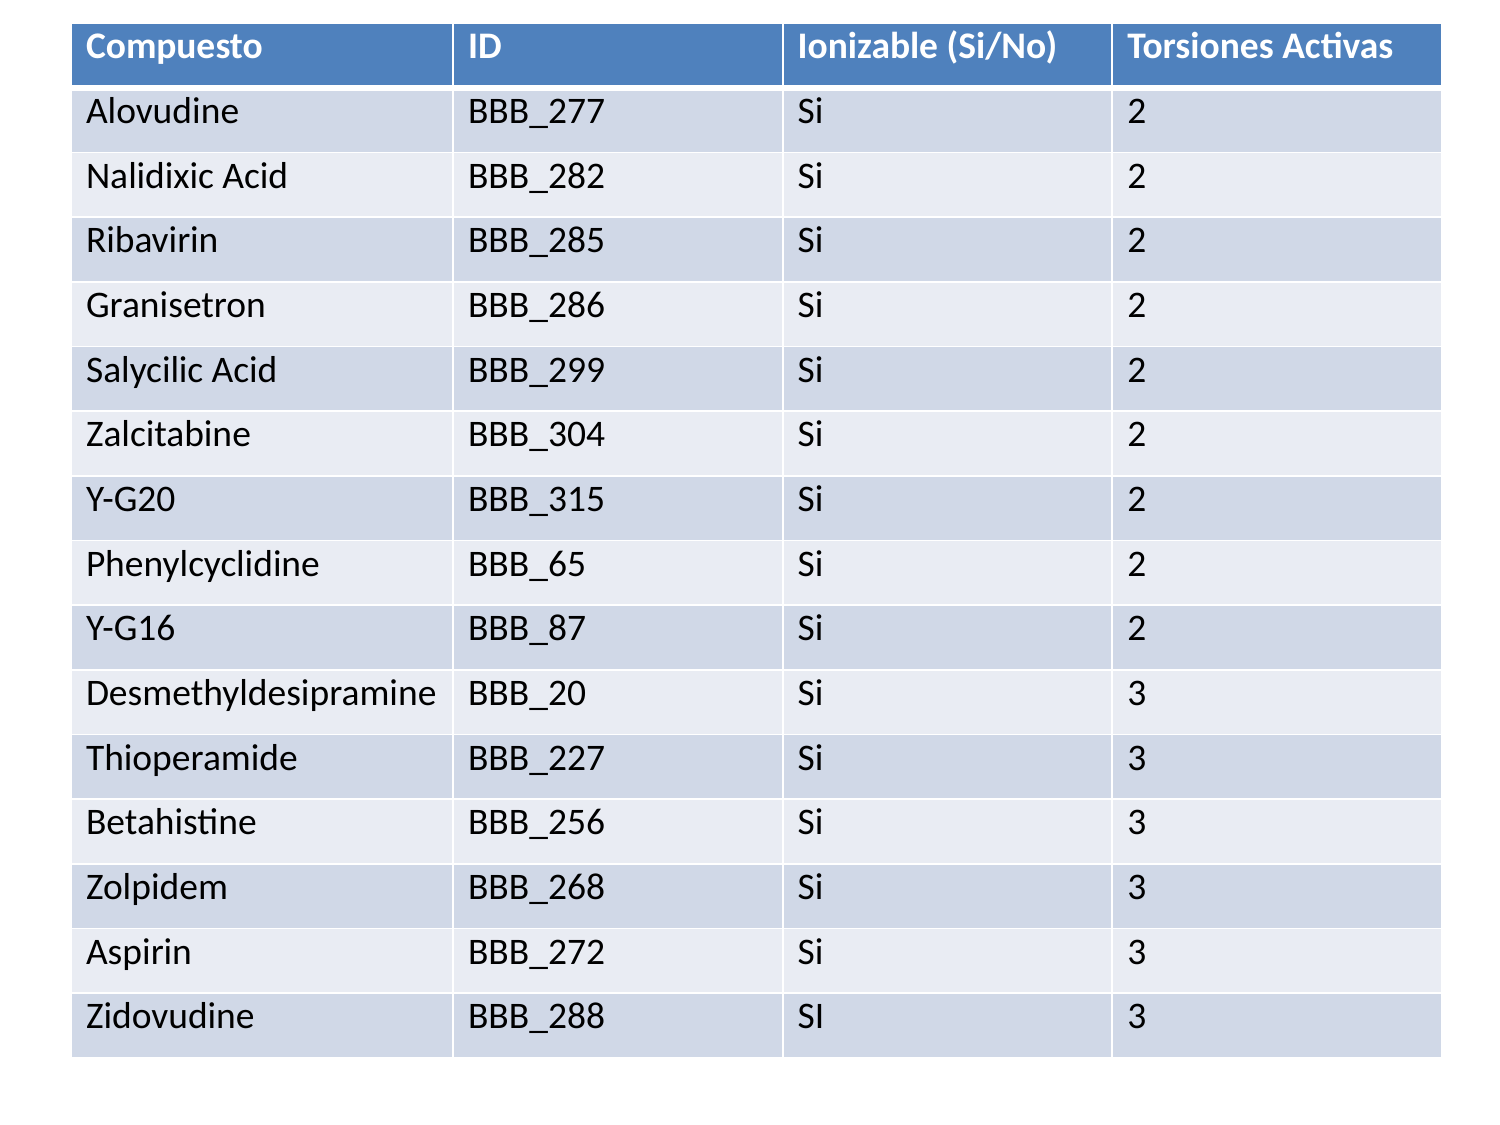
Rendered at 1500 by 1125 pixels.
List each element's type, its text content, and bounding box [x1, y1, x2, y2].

table_cell Nalidixic Acid [72, 153, 452, 216]
table_cell BBB_87 [454, 606, 782, 669]
table_cell Si [784, 735, 1111, 798]
table_cell Si [784, 412, 1111, 475]
table_cell 2 [1113, 283, 1441, 346]
table_cell 2 [1113, 412, 1441, 475]
table_cell BBB_315 [454, 477, 782, 540]
table_header Compuesto [72, 24, 452, 85]
table_cell Si [784, 91, 1111, 152]
table_header Ionizable (Si/No) [784, 24, 1111, 85]
table_cell Si [784, 929, 1111, 992]
table_cell 2 [1113, 347, 1441, 410]
table_cell BBB_272 [454, 929, 782, 992]
table_cell Ribavirin [72, 218, 452, 281]
table_cell BBB_282 [454, 153, 782, 216]
table_cell Alovudine [72, 91, 452, 152]
table_cell BBB_285 [454, 218, 782, 281]
table_cell Aspirin [72, 929, 452, 992]
table_cell 2 [1113, 91, 1441, 152]
table_cell Si [784, 283, 1111, 346]
table_cell Si [784, 800, 1111, 863]
table_cell 3 [1113, 800, 1441, 863]
table_cell Y-G20 [72, 477, 452, 540]
table_cell Si [784, 153, 1111, 216]
table_cell Si [784, 865, 1111, 928]
table_cell BBB_256 [454, 800, 782, 863]
table_cell BBB_286 [454, 283, 782, 346]
table_cell Si [784, 477, 1111, 540]
table_cell Betahistine [72, 800, 452, 863]
table_cell BBB_268 [454, 865, 782, 928]
table_cell 2 [1113, 477, 1441, 540]
table_cell 3 [1113, 671, 1441, 734]
table_cell BBB_304 [454, 412, 782, 475]
table_header Torsiones Activas [1113, 24, 1441, 85]
table_cell Granisetron [72, 283, 452, 346]
table_cell 2 [1113, 218, 1441, 281]
table_cell Zalcitabine [72, 412, 452, 475]
table_cell 3 [1113, 929, 1441, 992]
table_cell Zolpidem [72, 865, 452, 928]
table_cell BBB_288 [454, 994, 782, 1057]
table_cell Salycilic Acid [72, 347, 452, 410]
table_cell 2 [1113, 541, 1441, 604]
table_cell BBB_277 [454, 91, 782, 152]
table_cell Desmethyldesipramine [72, 671, 452, 734]
table_cell 3 [1113, 865, 1441, 928]
table_cell Y-G16 [72, 606, 452, 669]
table_cell Si [784, 606, 1111, 669]
table_cell BBB_65 [454, 541, 782, 604]
table_cell Phenylcyclidine [72, 541, 452, 604]
table_cell Zidovudine [72, 994, 452, 1057]
table_cell BBB_227 [454, 735, 782, 798]
table_cell Si [784, 218, 1111, 281]
table_cell Si [784, 347, 1111, 410]
table_cell 3 [1113, 735, 1441, 798]
table_cell BBB_299 [454, 347, 782, 410]
table_header ID [454, 24, 782, 85]
table_cell Thioperamide [72, 735, 452, 798]
table_cell 3 [1113, 994, 1441, 1057]
table_cell 2 [1113, 153, 1441, 216]
table_cell 2 [1113, 606, 1441, 669]
table_cell SI [784, 994, 1111, 1057]
table_cell Si [784, 541, 1111, 604]
table_cell BBB_20 [454, 671, 782, 734]
table_cell Si [784, 671, 1111, 734]
